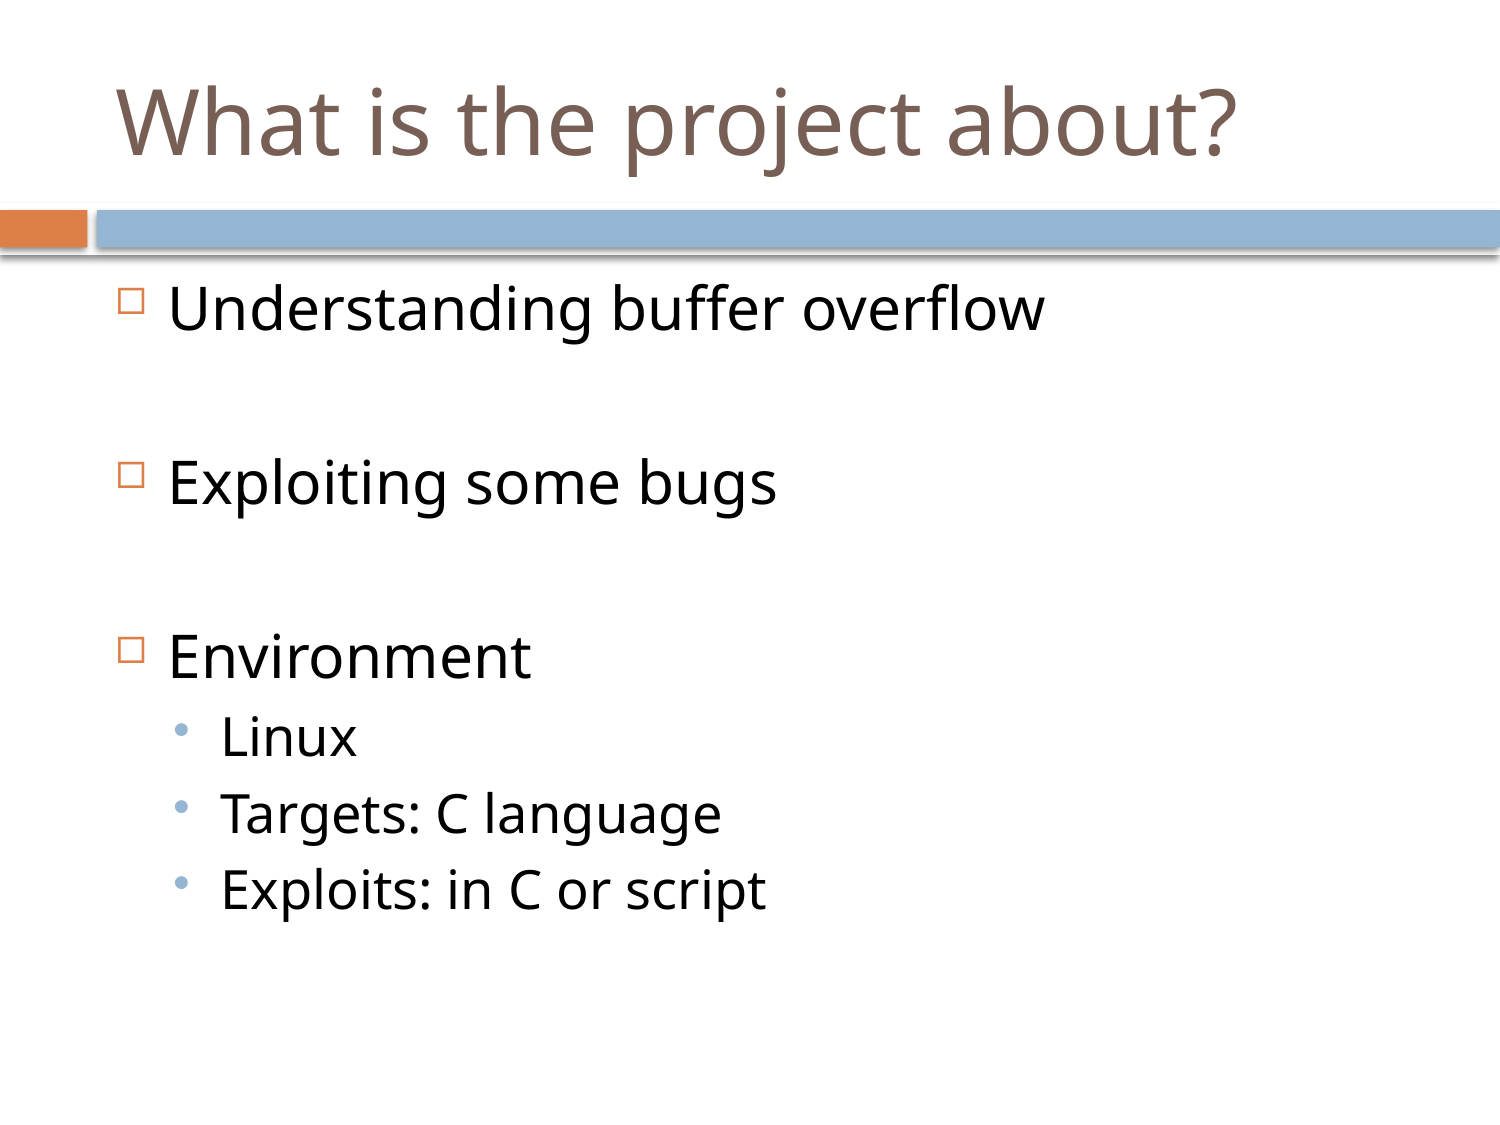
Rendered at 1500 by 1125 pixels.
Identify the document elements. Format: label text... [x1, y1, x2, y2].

title What is the project about? [100, 37, 1438, 200]
list Understanding buffer overflow Exploiting some bugs Environment Linux Targets: C language Exploits: in C or script [100, 262, 1438, 1000]
